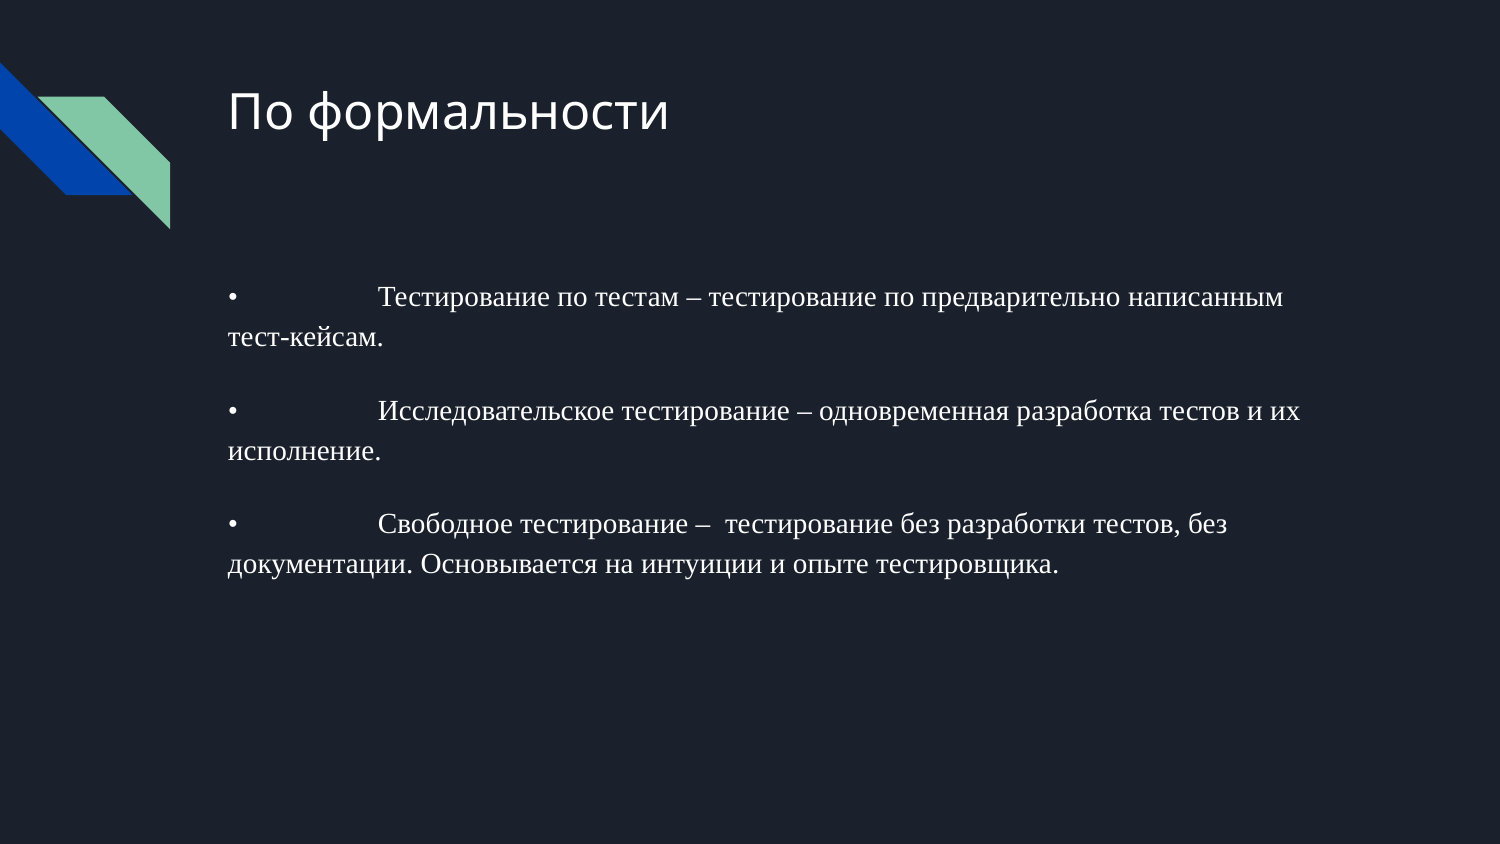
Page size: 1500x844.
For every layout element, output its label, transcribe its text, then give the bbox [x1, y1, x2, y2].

list • Тестирование по тестам – тестирование по предварительно написанным тест-кейсам. • Исследовательское тестирование – одновременная разработка тестов и их исполнение. • Свободное тестирование – тестирование без разработки тестов, без документации. Основывается на интуиции и опыте тестировщика. [212, 257, 1368, 735]
title По формальности [212, 64, 1368, 215]
